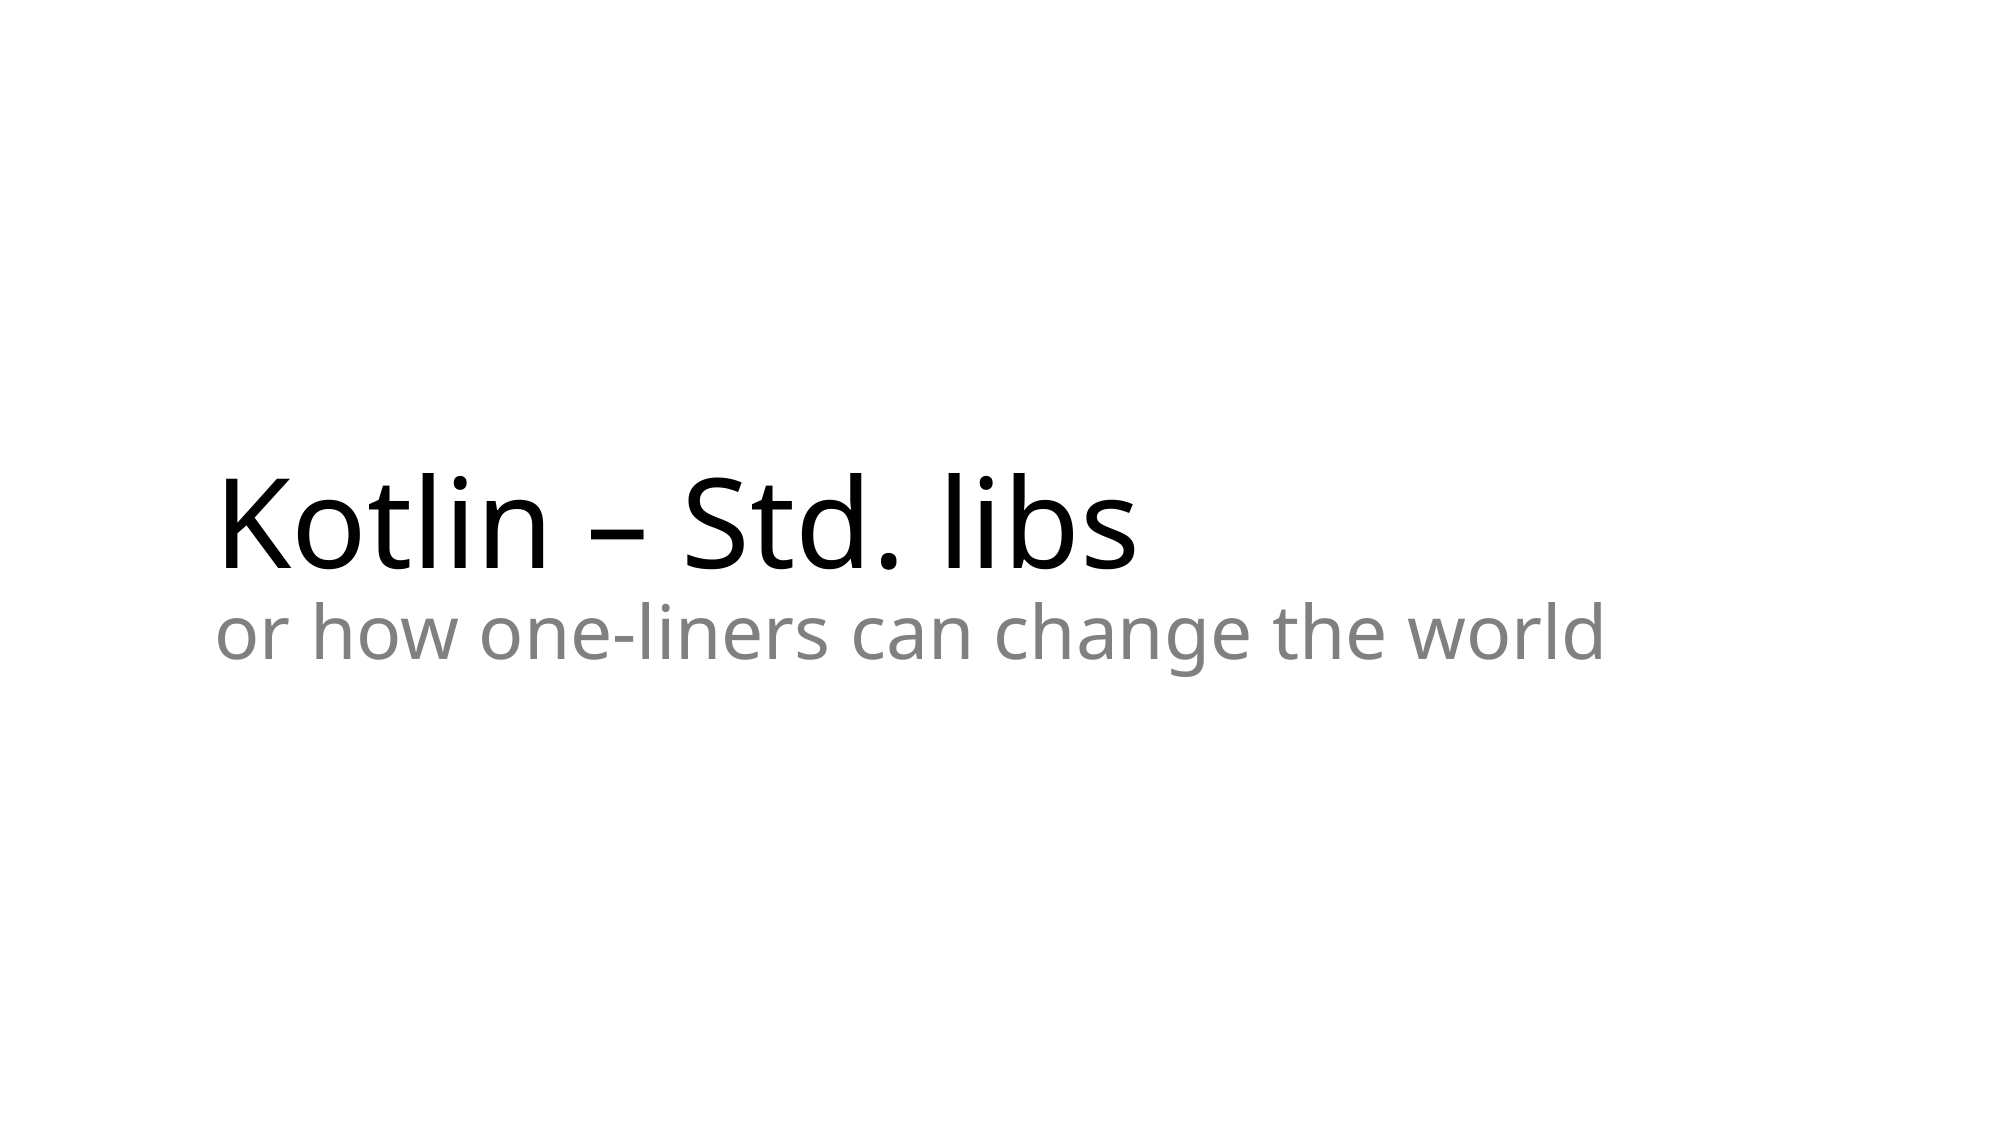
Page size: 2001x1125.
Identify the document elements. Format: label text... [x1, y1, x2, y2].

title Kotlin – Std. libs or how one-liners can change the world [199, 84, 1925, 1053]
